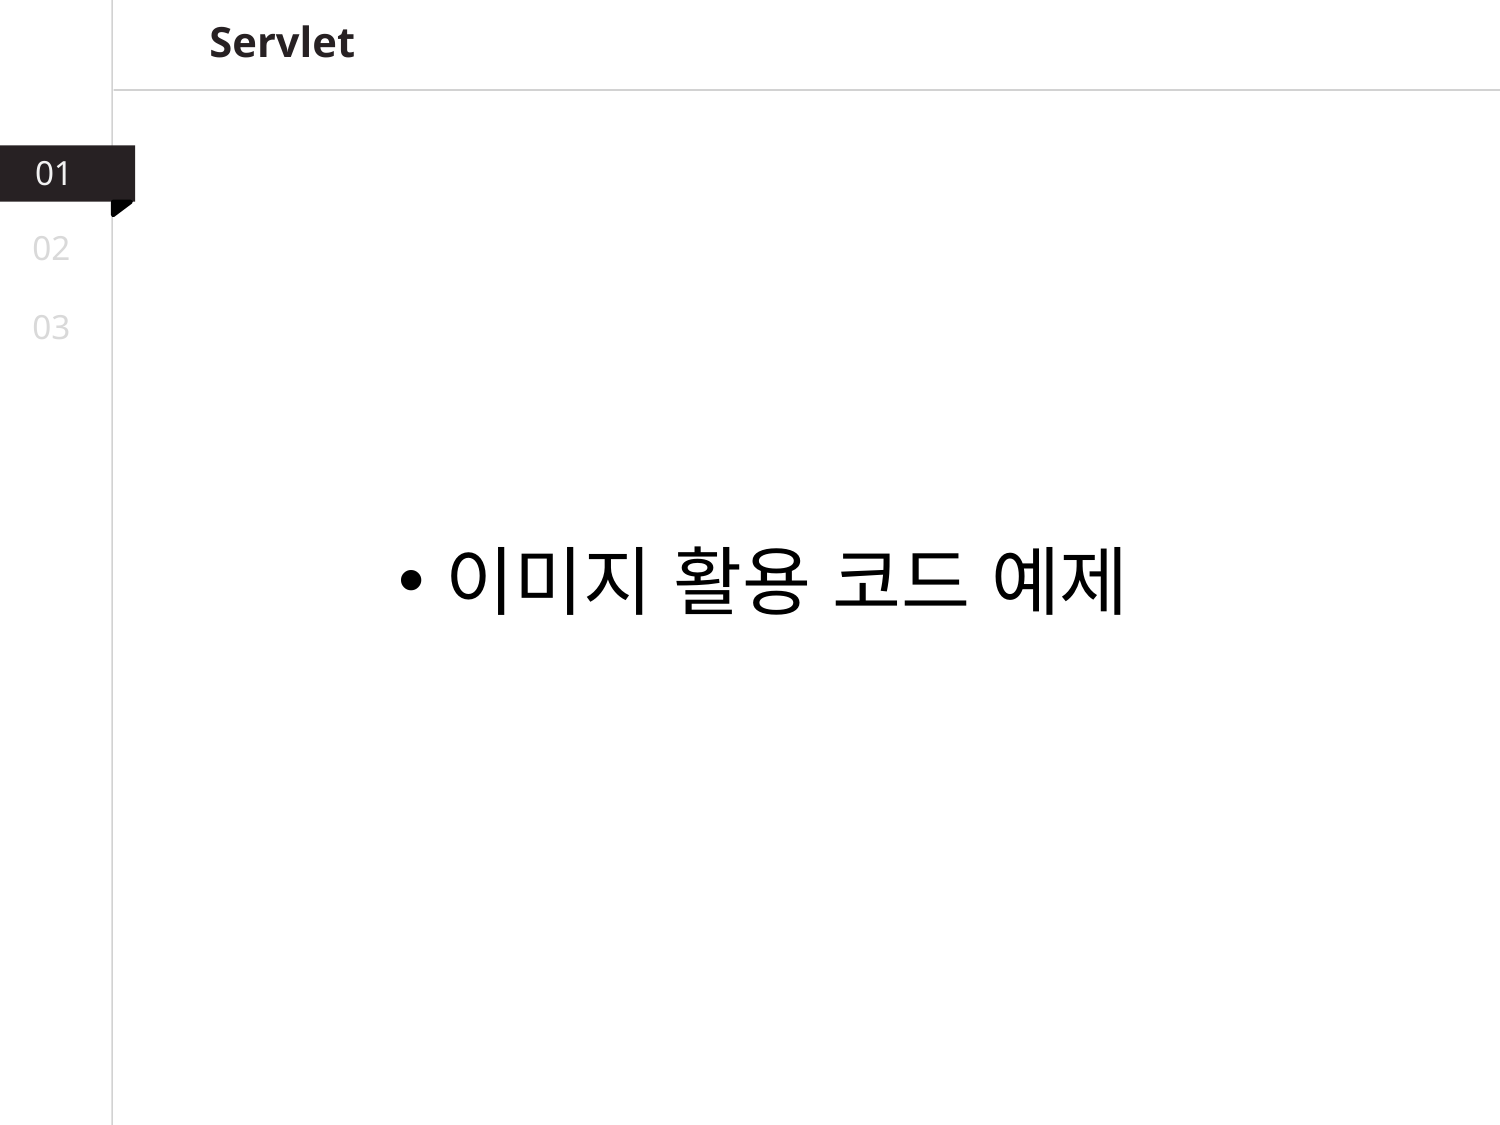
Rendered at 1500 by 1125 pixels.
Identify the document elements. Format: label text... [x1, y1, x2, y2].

text_box [117, 143, 137, 204]
text_box [117, 199, 133, 215]
text_box 이미지 활용 코드 예제 [383, 527, 1500, 632]
text_box 01 [20, 144, 107, 200]
text_box 03 [17, 298, 92, 354]
text_box [0, 143, 107, 204]
text_box Servlet [121, 8, 443, 74]
text_box 02 [17, 219, 92, 275]
